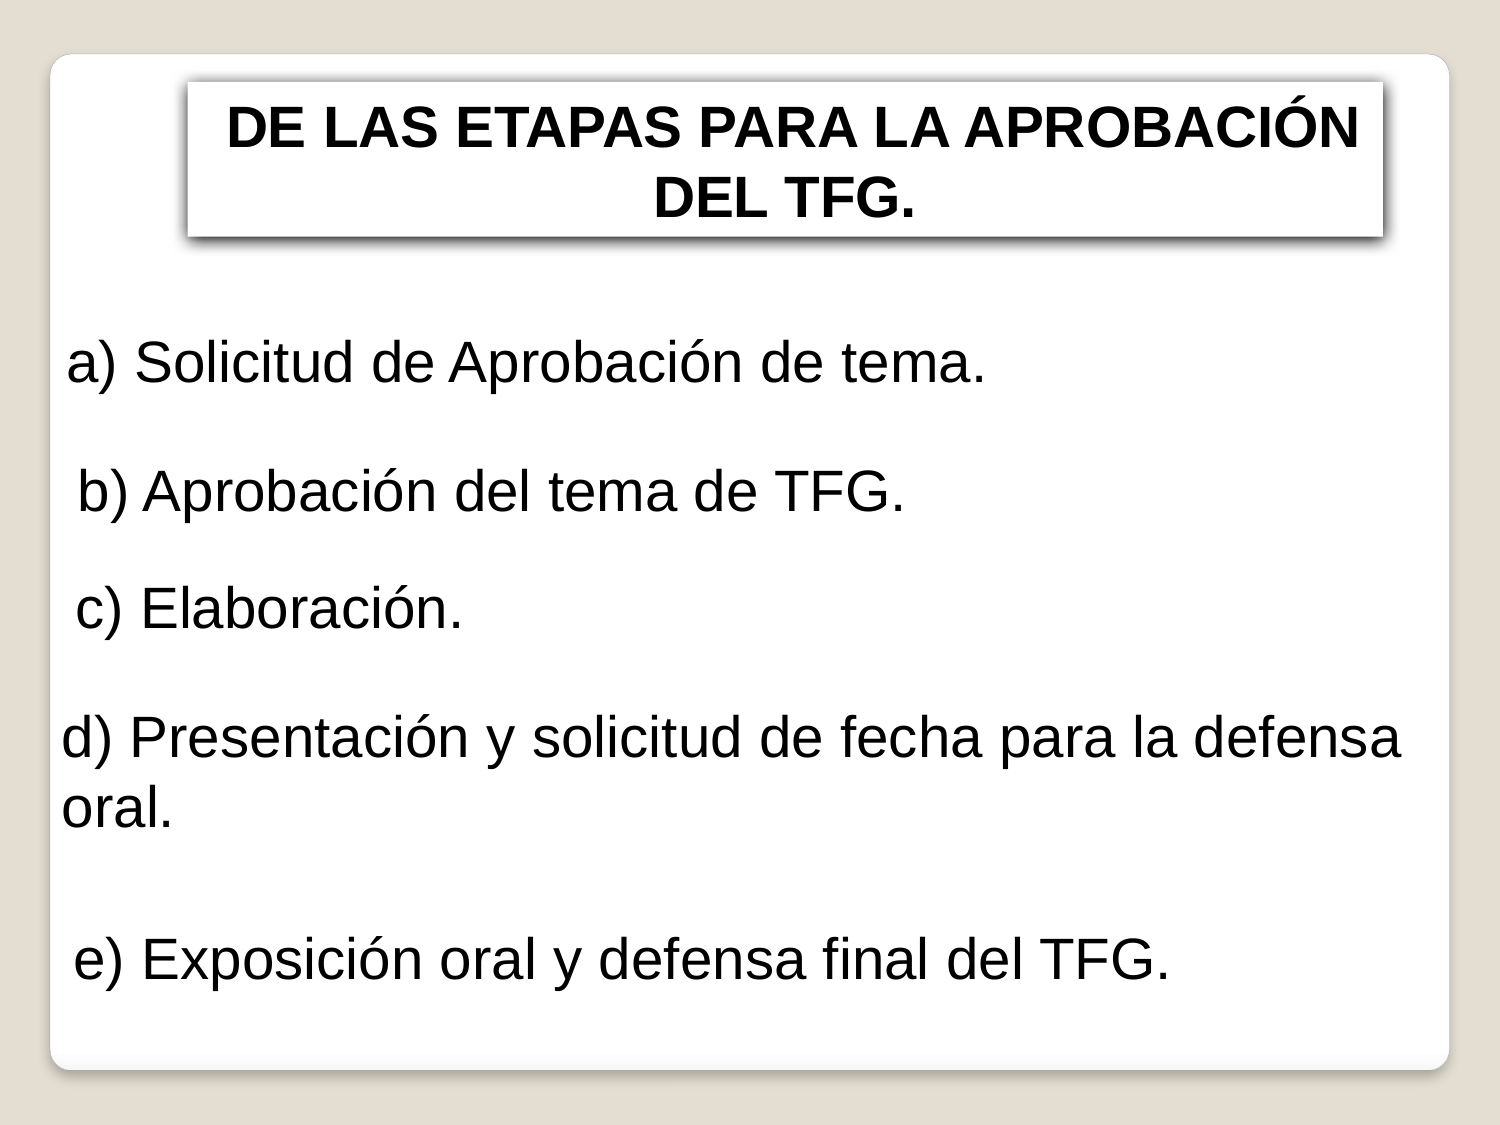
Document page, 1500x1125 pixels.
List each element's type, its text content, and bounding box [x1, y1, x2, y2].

text_box b) Aprobación del tema de TFG. [63, 445, 923, 531]
text_box e) Exposición oral y defensa final del TFG. [58, 914, 1442, 999]
text_box d) Presentación y solicitud de fecha para la defensa oral. [46, 691, 1442, 847]
text_box a) Solicitud de Aprobación de tema. [51, 316, 1004, 402]
text_box c) Elaboración. [60, 562, 481, 648]
text_box DE LAS ETAPAS PARA LA APROBACIÓN DEL TFG. [184, 78, 1386, 240]
